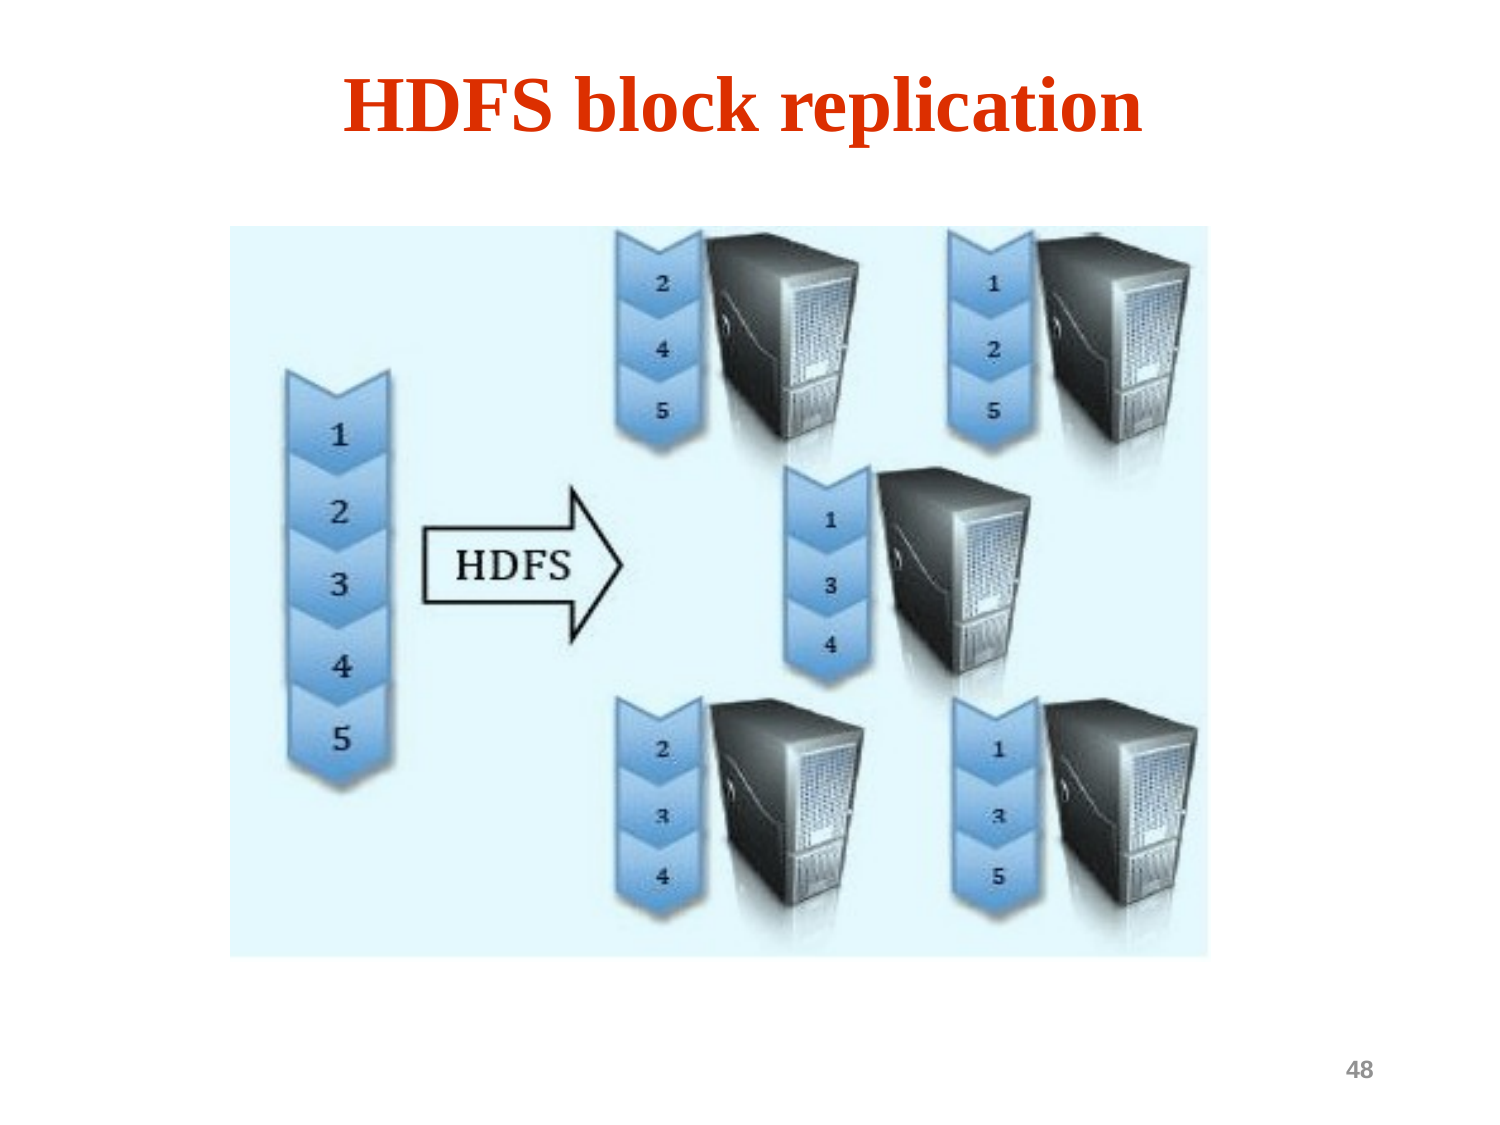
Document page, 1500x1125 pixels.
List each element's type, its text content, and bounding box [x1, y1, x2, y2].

title HDFS block replication [37, 50, 1450, 163]
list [230, 226, 1212, 962]
